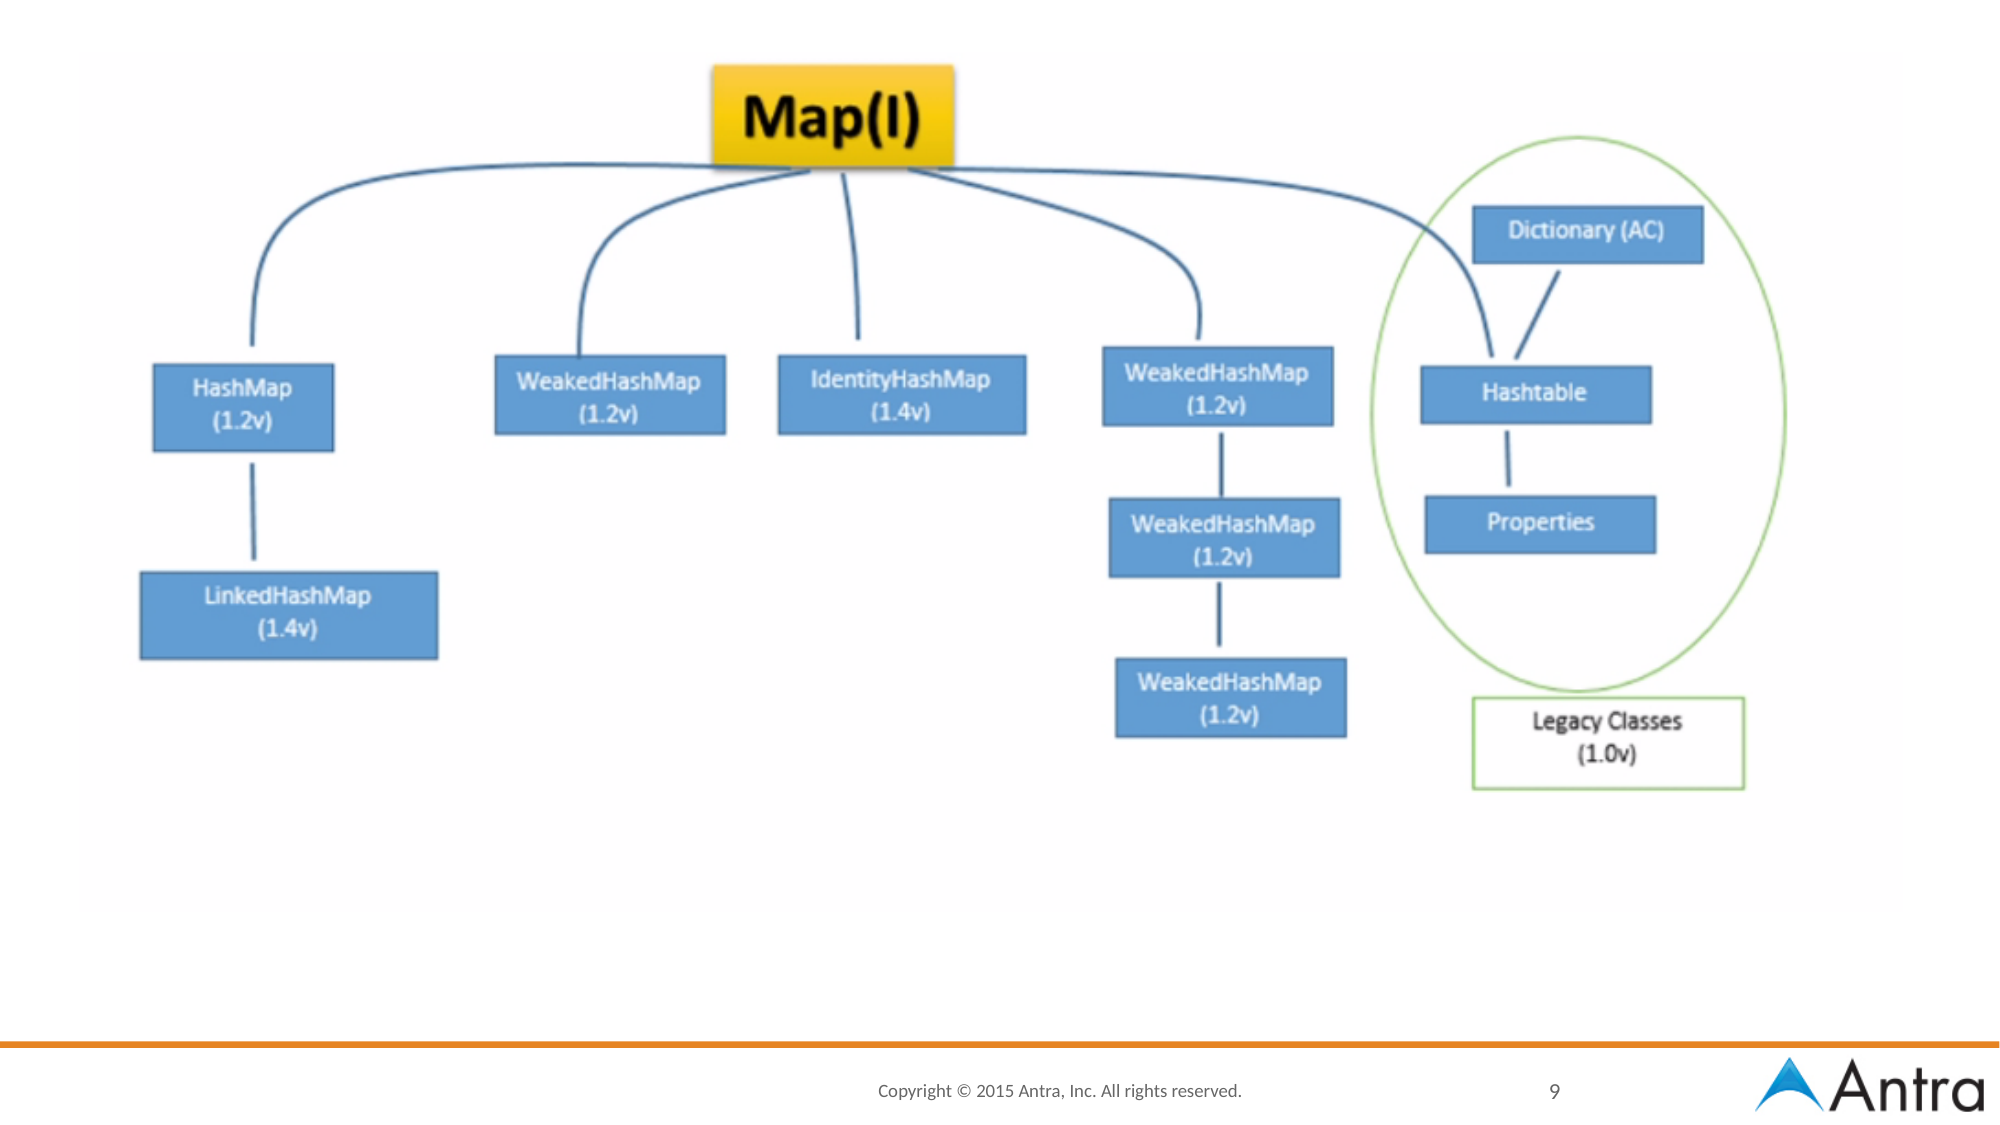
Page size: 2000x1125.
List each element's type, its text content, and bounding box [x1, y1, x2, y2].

slide_number 9 [1498, 1075, 1561, 1106]
picture [1744, 1048, 1994, 1122]
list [79, 52, 1903, 912]
